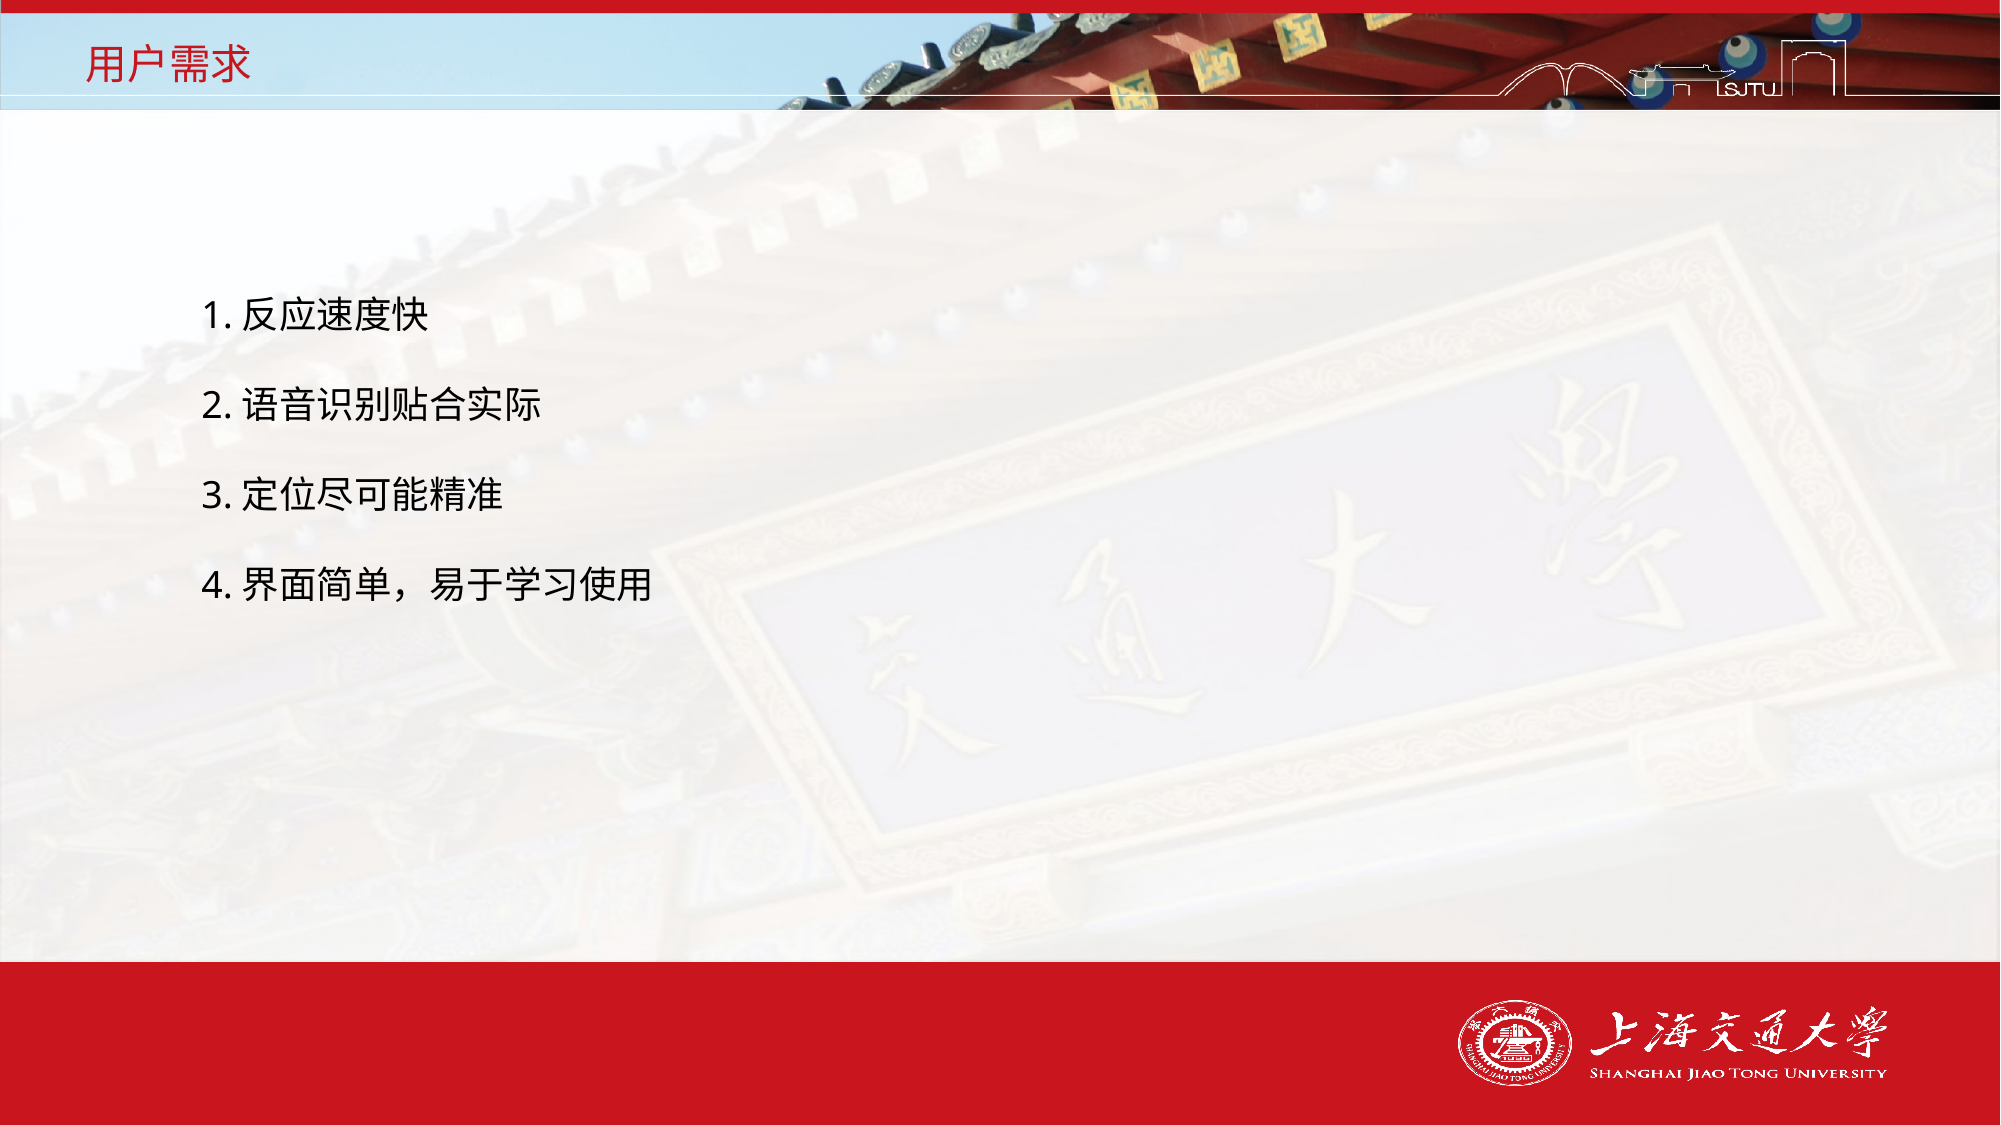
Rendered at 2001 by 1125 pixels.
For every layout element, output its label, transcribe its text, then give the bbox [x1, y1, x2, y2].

title 用户需求 [70, 38, 1487, 94]
text_box 1.反应速度快 2.语音识别贴合实际 3.定位尽可能精准 4.界面简单，易于学习使用 [186, 283, 1104, 613]
picture [1458, 1000, 1887, 1086]
picture [0, 0, 2000, 110]
picture [0, 111, 2000, 962]
